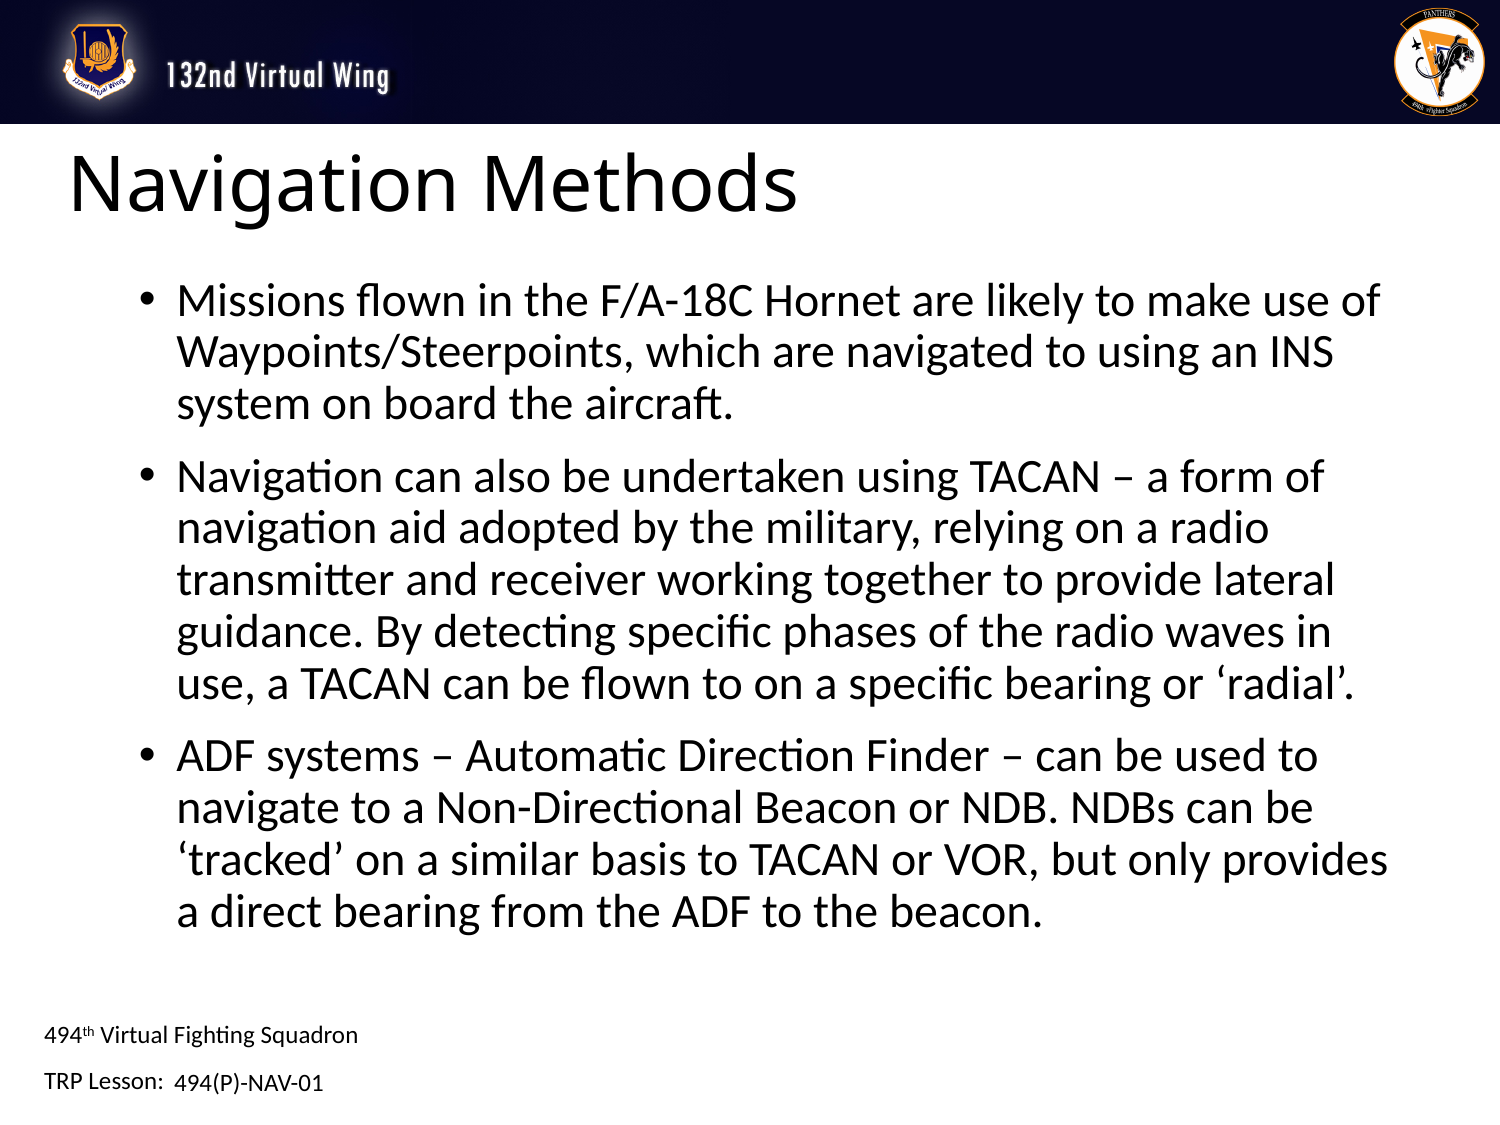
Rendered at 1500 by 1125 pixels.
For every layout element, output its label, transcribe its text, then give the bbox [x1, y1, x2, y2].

picture [0, 0, 1500, 124]
title Navigation Methods [53, 137, 1347, 268]
list Missions flown in the F/A-18C Hornet are likely to make use of Waypoints/Steerpoints, which are navigated to using an INS system on board the aircraft. Navigation can also be undertaken using TACAN – a form of navigation aid adopted by the military, relying on a radio transmitter and receiver working together to provide lateral guidance. By detecting specific phases of the radio waves in use, a TACAN can be flown to on a specific bearing or ‘radial’. ADF systems – Automatic Direction Finder – can be used to navigate to a Non-Directional Beacon or NDB. NDBs can be ‘tracked’ on a similar basis to TACAN or VOR, but only provides a direct bearing from the ADF to the beacon. [123, 267, 1418, 981]
text_box 494(P)-NAV-01 [159, 1058, 396, 1104]
